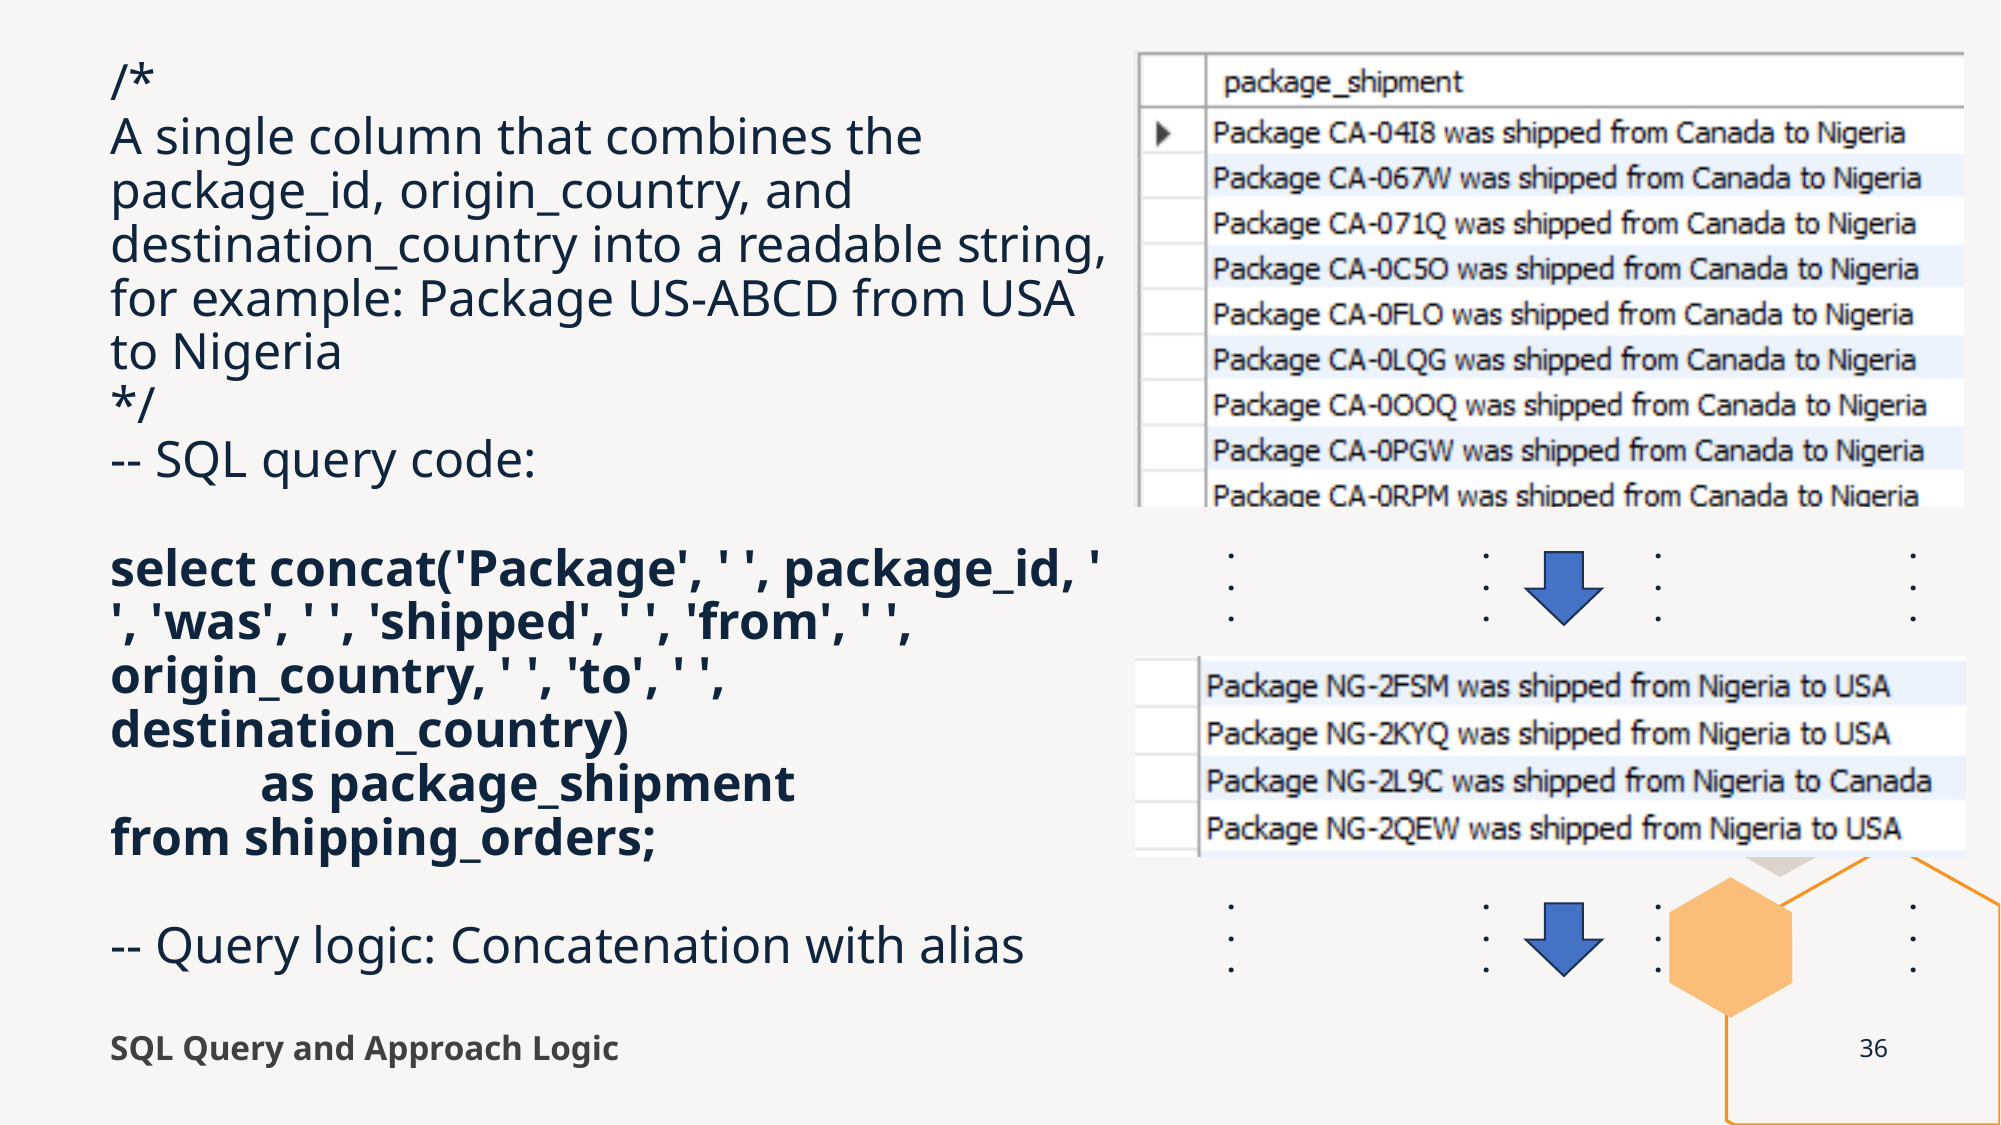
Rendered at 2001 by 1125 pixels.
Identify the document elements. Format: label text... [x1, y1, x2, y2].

text_box [1523, 902, 1605, 978]
text_box . . . . . . [1639, 877, 1934, 989]
text_box . . . . . . [1212, 877, 1524, 989]
picture [1135, 656, 1967, 857]
text_box SQL Query and Approach Logic [95, 1019, 656, 1075]
slide_number 36 [1836, 1020, 1912, 1080]
text_box [1523, 551, 1605, 627]
picture [1132, 49, 1964, 507]
text_box . . . . . . [1212, 526, 1524, 638]
title /* A single column that combines the package_id, origin_country, and destination_country into a readable string, for example: Package US-ABCD from USA to Nigeria */ -- SQL query code: select concat('Package', ' ', package_id, ' ', 'was', ' ', 'shipped', ' ', 'from', ' ', origin_country, ' ', 'to', ' ', destination_country) as package_shipment from shipping_orders; -- Query logic: Concatenation with alias [95, 49, 1134, 1020]
text_box . . . . . . [1639, 526, 1934, 638]
